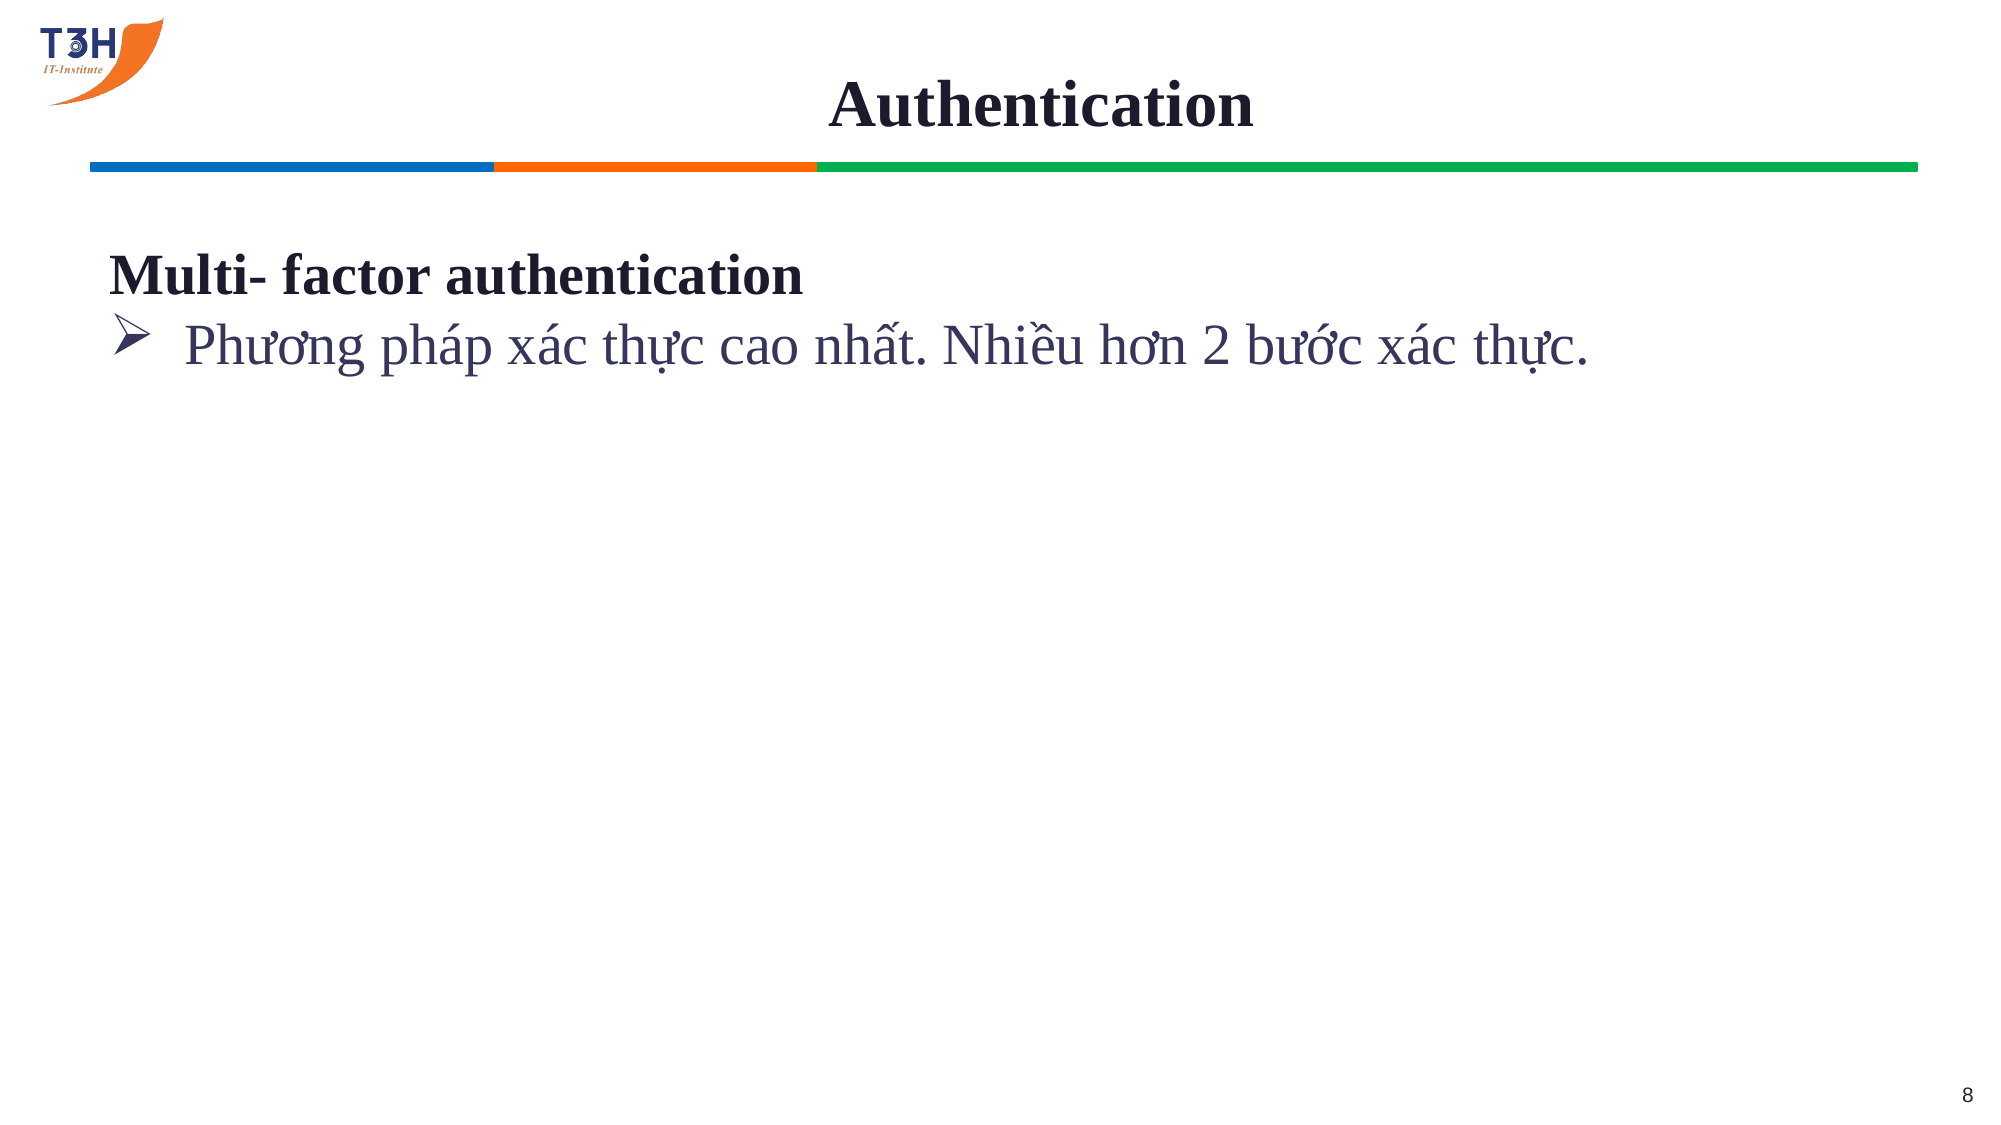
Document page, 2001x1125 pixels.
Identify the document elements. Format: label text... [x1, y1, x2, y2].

slide_number 8 [1955, 1081, 1992, 1125]
picture [40, 17, 164, 106]
text_box Multi- factor authentication Phương pháp xác thực cao nhất. Nhiều hơn 2 bước xác thực. [107, 234, 1598, 377]
title Authentication [826, 57, 1258, 234]
